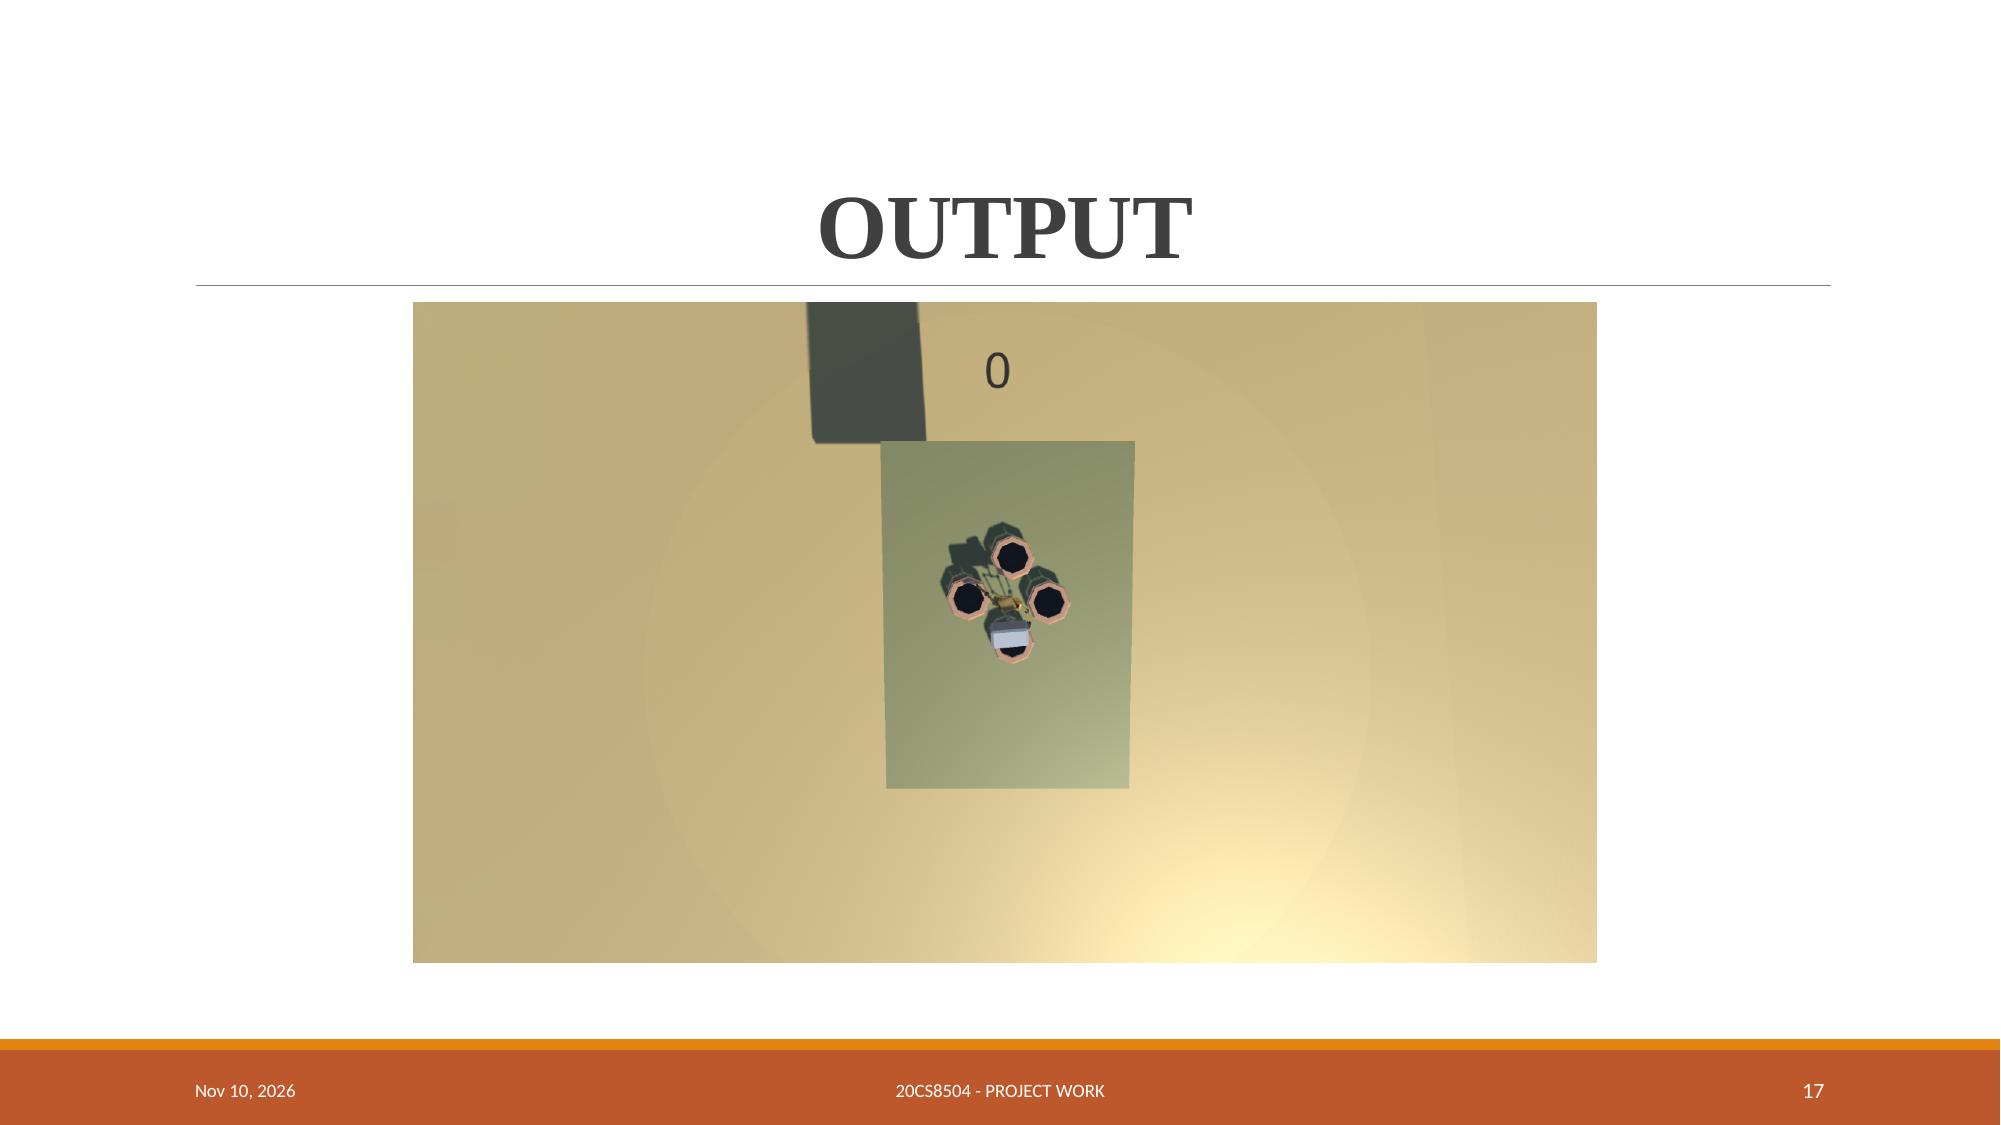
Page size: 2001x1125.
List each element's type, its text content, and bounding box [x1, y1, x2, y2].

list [413, 302, 1597, 964]
footer 20CS8504 - PROJECT WORK [604, 1059, 1396, 1120]
title OUTPUT [180, 47, 1830, 285]
slide_number 4-Jun-25 [180, 1059, 586, 1120]
slide_number 17 [1624, 1059, 1840, 1120]
